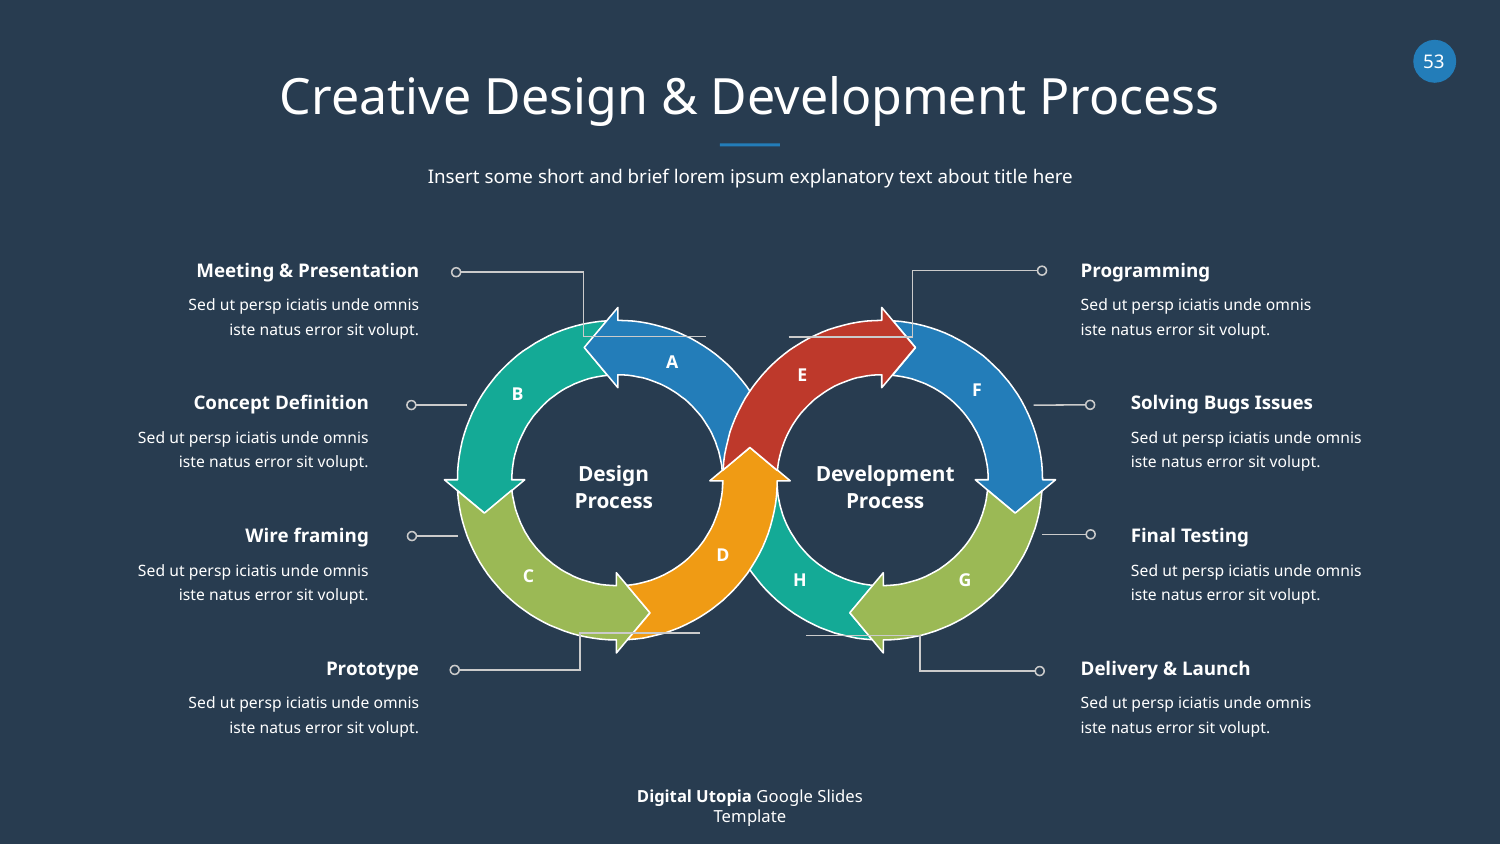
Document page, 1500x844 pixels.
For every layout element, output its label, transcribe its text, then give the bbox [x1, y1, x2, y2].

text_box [788, 265, 1047, 338]
text_box Wire framing [112, 523, 369, 547]
text_box Sed ut persp iciatis unde omnis iste natus error sit volupt. [162, 687, 419, 735]
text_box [805, 635, 1045, 676]
text_box Meeting & Presentation [162, 258, 419, 281]
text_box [451, 267, 706, 337]
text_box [1041, 529, 1096, 540]
text_box Sed ut persp iciatis unde omnis iste natus error sit volupt. [1130, 422, 1388, 469]
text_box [407, 531, 458, 541]
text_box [449, 632, 700, 675]
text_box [444, 307, 1056, 654]
list Creative Design & Development Process [112, 64, 1388, 131]
text_box Programming [1080, 258, 1338, 281]
text_box Sed ut persp iciatis unde omnis iste natus error sit volupt. [162, 289, 419, 337]
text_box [406, 400, 467, 410]
text_box Sed ut persp iciatis unde omnis iste natus error sit volupt. [1130, 555, 1388, 602]
text_box Final Testing [1130, 523, 1388, 547]
text_box Delivery & Launch [1080, 656, 1338, 680]
text_box Concept Definition [112, 391, 369, 414]
text_box Sed ut persp iciatis unde omnis iste natus error sit volupt. [112, 555, 369, 602]
text_box Sed ut persp iciatis unde omnis iste natus error sit volupt. [1080, 687, 1338, 735]
text_box Sed ut persp iciatis unde omnis iste natus error sit volupt. [1080, 289, 1338, 337]
text_box Prototype [162, 656, 419, 680]
text_box Solving Bugs Issues [1130, 391, 1388, 414]
text_box Sed ut persp iciatis unde omnis iste natus error sit volupt. [112, 422, 369, 469]
list Insert some short and brief lorem ipsum explanatory text about title here [112, 164, 1388, 190]
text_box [1033, 400, 1095, 410]
